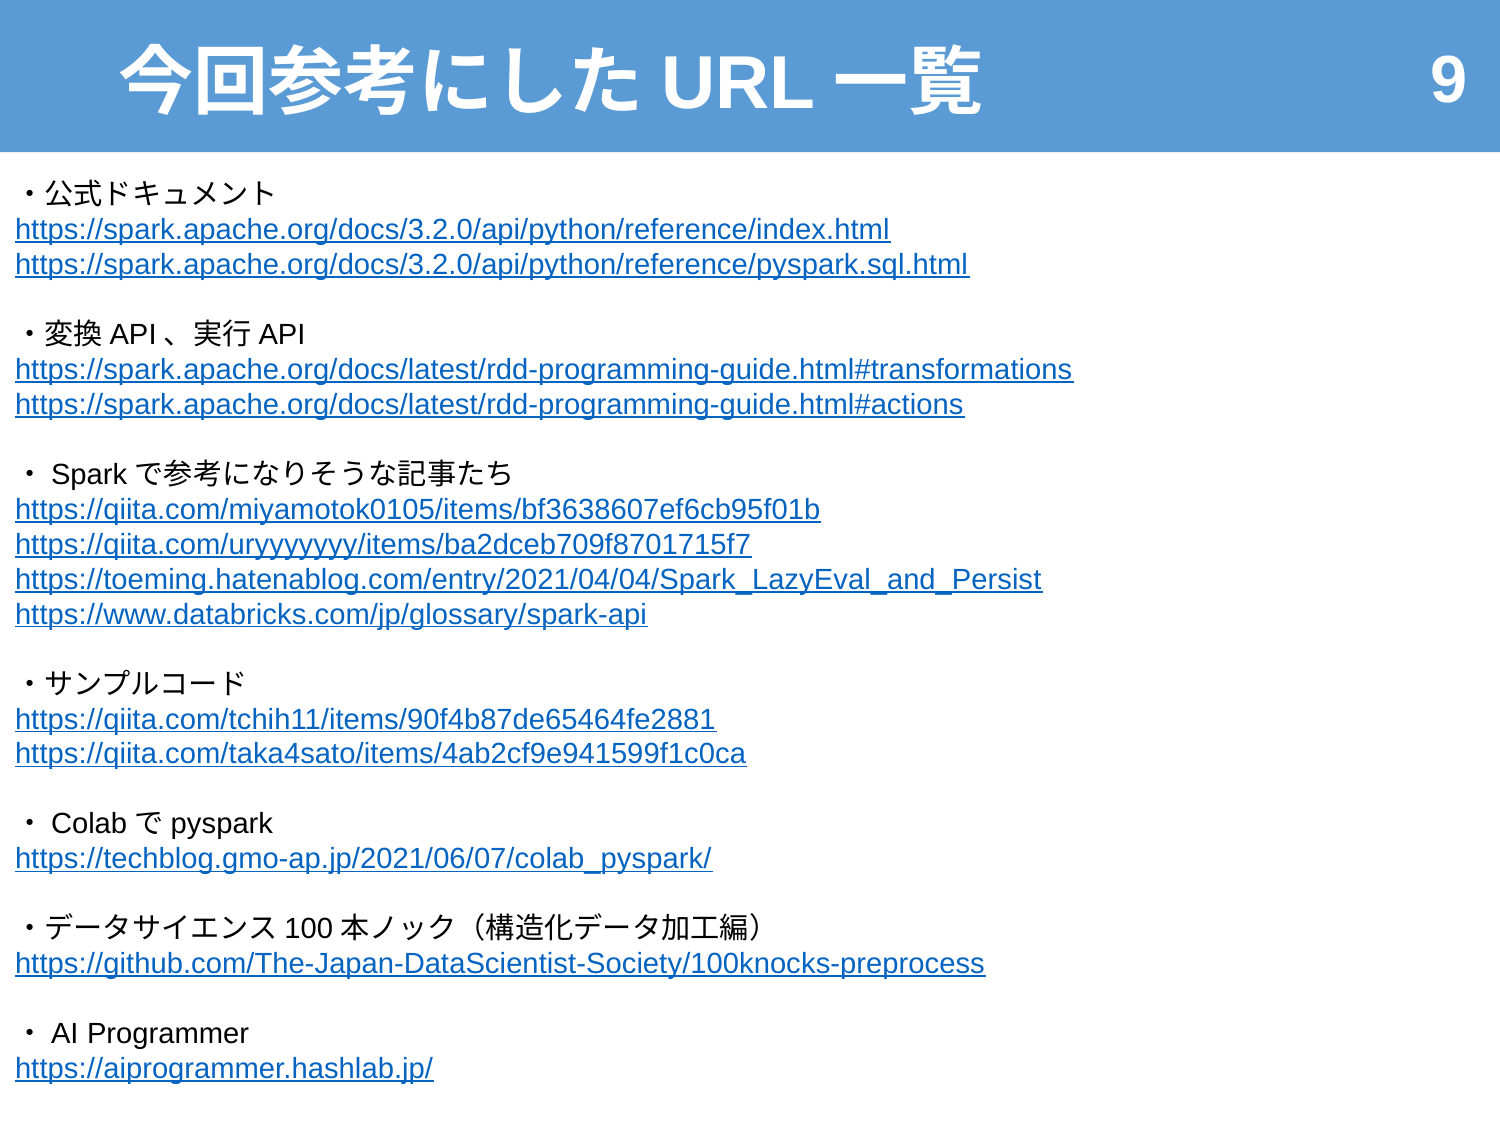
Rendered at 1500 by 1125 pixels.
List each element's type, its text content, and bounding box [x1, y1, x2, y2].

text_box ・公式ドキュメント https://spark.apache.org/docs/3.2.0/api/python/reference/index.html https://spark.apache.org/docs/3.2.0/api/python/reference/pyspark.sql.html ・変換API、実行API https://spark.apache.org/docs/latest/rdd-programming-guide.html#transformations https://spark.apache.org/docs/latest/rdd-programming-guide.html#actions ・Sparkで参考になりそうな記事たち https://qiita.com/miyamotok0105/items/bf3638607ef6cb95f01b https://qiita.com/uryyyyyyy/items/ba2dceb709f8701715f7 https://toeming.hatenablog.com/entry/2021/04/04/Spark_LazyEval_and_Persist https://www.databricks.com/jp/glossary/spark-api ・サンプルコード https://qiita.com/tchih11/items/90f4b87de65464fe2881 https://qiita.com/taka4sato/items/4ab2cf9e941599f1c0ca ・Colabでpyspark https://techblog.gmo-ap.jp/2021/06/07/colab_pyspark/ ・データサイエンス100本ノック（構造化データ加工編） https://github.com/The-Japan-DataScientist-Society/100knocks-preprocess ・AI Programmer https://aiprogrammer.hashlab.jp/ [0, 160, 1357, 1100]
title 今回参考にしたURL一覧 [103, 8, 1397, 161]
